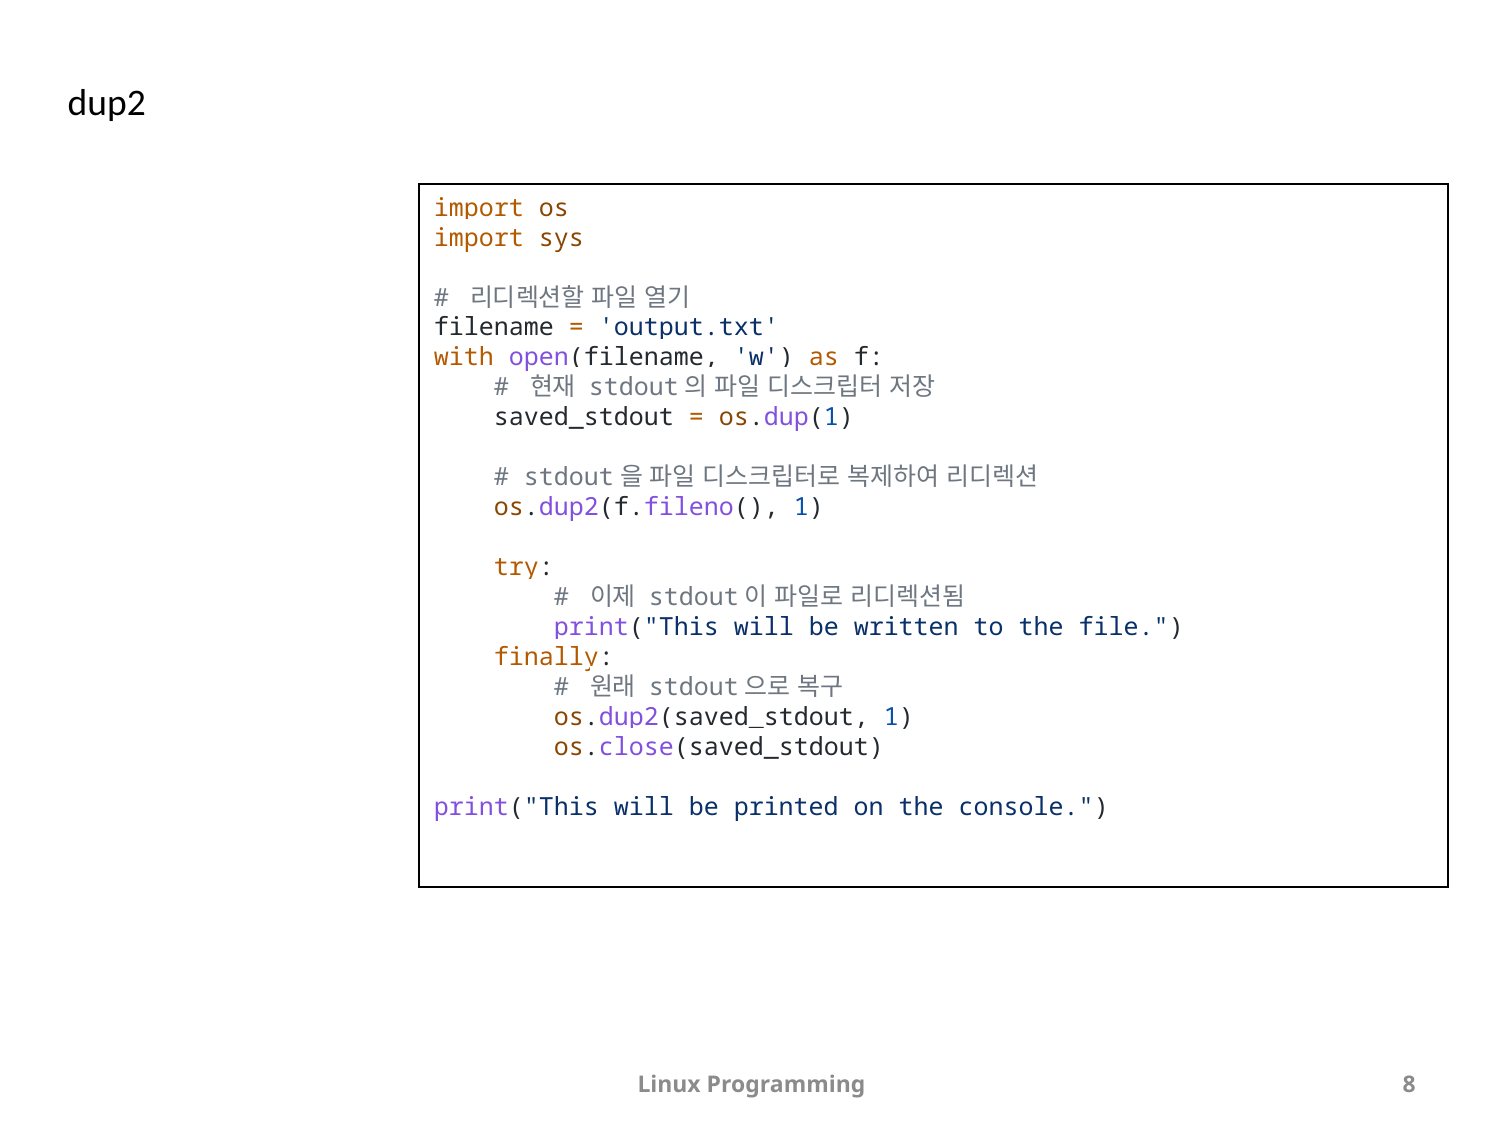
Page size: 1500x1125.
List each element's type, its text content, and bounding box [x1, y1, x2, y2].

slide_number 8 [1093, 1067, 1431, 1103]
footer Linux Programming [498, 1067, 1005, 1103]
text_box dup2 [53, 70, 161, 131]
text_box import os import sys # 리디렉션할 파일 열기 filename = 'output.txt' with open(filename, 'w') as f: # 현재 stdout의 파일 디스크립터 저장 saved_stdout = os.dup(1) # stdout을 파일 디스크립터로 복제하여 리디렉션 os.dup2(f.fileno(), 1) try: # 이제 stdout이 파일로 리디렉션됨 print("This will be written to the file.") finally: # 원래 stdout으로 복구 os.dup2(saved_stdout, 1) os.close(saved_stdout) print("This will be printed on the console.") [418, 183, 1449, 888]
